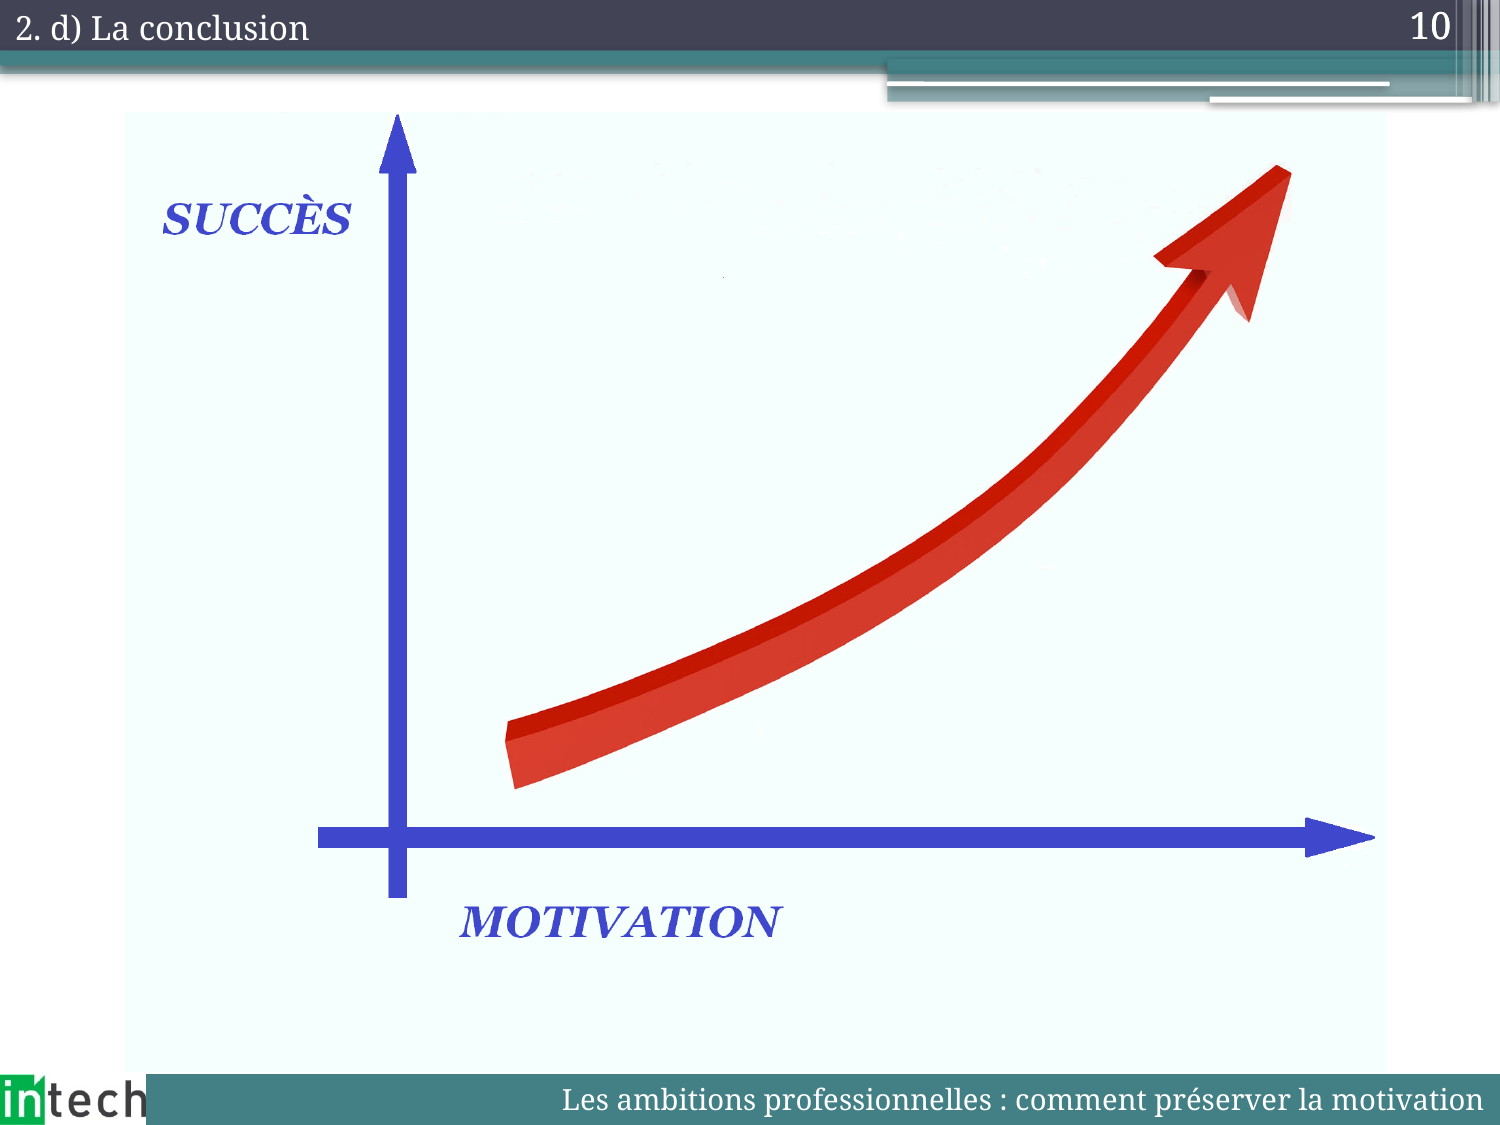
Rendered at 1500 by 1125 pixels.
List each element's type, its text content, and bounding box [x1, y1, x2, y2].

picture [124, 112, 1387, 1073]
text_box 2. d) La conclusion [0, 0, 863, 55]
picture [0, 1074, 146, 1125]
text_box 10 [1341, 0, 1466, 61]
text_box Les ambitions professionnelles : comment préserver la motivation [151, 1074, 1500, 1125]
